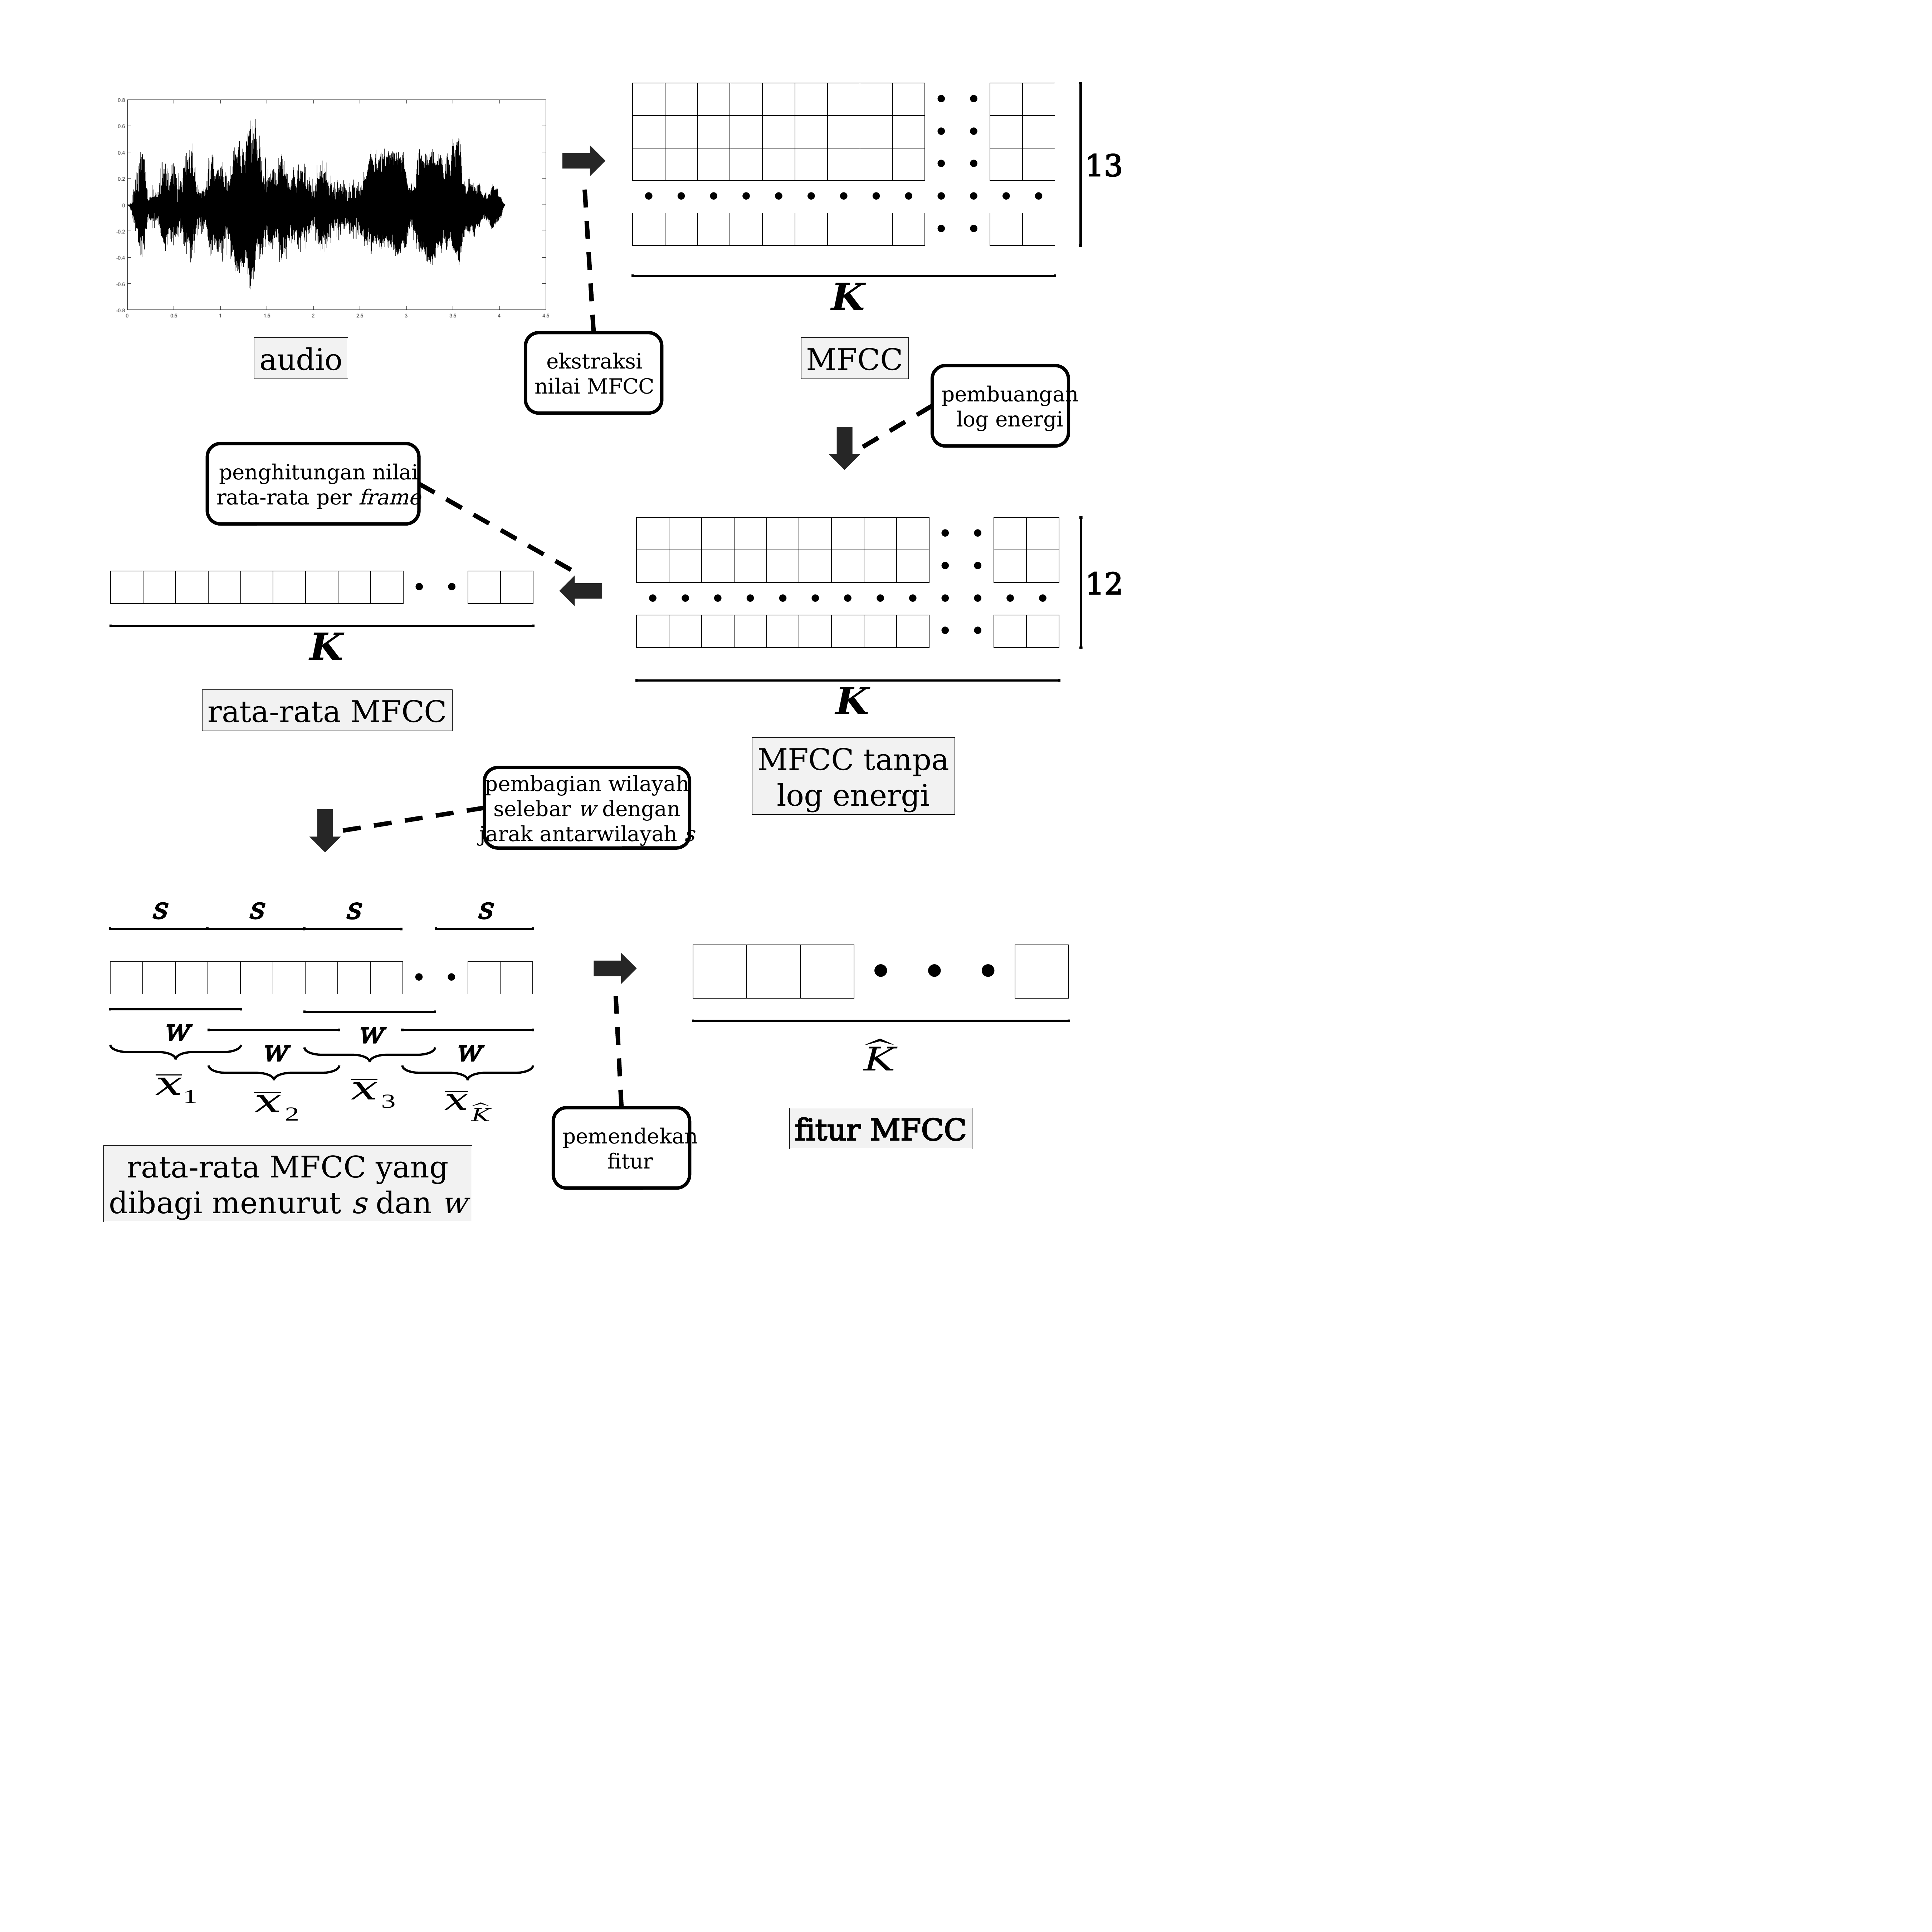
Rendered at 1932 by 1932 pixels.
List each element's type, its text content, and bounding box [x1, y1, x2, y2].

table_cell [994, 550, 1026, 582]
table_header [990, 83, 1022, 115]
table_header [1023, 83, 1055, 115]
table_header [208, 962, 240, 994]
table_cell [665, 213, 697, 245]
table_cell [669, 615, 701, 647]
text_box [632, 274, 1055, 319]
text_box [590, 176, 594, 333]
text_box pembuangan log energi [932, 365, 1069, 446]
table_cell [897, 550, 929, 582]
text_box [402, 1028, 533, 1125]
table_header [143, 962, 175, 994]
table_cell [893, 213, 924, 245]
table_cell [832, 615, 864, 647]
table_header [669, 518, 701, 550]
table_header • [435, 962, 468, 994]
table_header [306, 962, 337, 994]
table_cell • [730, 181, 762, 213]
table_header • [404, 571, 435, 604]
table_header [468, 962, 500, 994]
table_cell [990, 116, 1022, 148]
table_header [637, 518, 669, 550]
table_cell [795, 148, 827, 180]
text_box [207, 886, 304, 930]
table_cell • [925, 116, 957, 148]
table_header [501, 962, 532, 994]
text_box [209, 1028, 340, 1125]
table_cell [637, 615, 669, 647]
table_header [209, 571, 240, 603]
table_header [730, 83, 762, 115]
table_cell • [831, 583, 864, 615]
text_box [828, 426, 861, 470]
table_header [633, 83, 665, 115]
table_cell [767, 550, 799, 582]
table_header [994, 518, 1026, 550]
table_cell [730, 148, 762, 180]
table_cell • [957, 181, 990, 213]
table_cell • [961, 615, 994, 648]
table_header [832, 518, 864, 550]
table_cell [763, 213, 795, 245]
table_cell • [734, 583, 767, 615]
table_cell [893, 116, 924, 148]
table_cell [730, 213, 762, 245]
table_header [306, 571, 338, 603]
text_box MFCC [801, 337, 909, 379]
table_header [241, 962, 273, 994]
table_cell • [925, 148, 957, 181]
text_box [1079, 517, 1126, 648]
table_cell • [864, 583, 897, 615]
table_cell [860, 148, 892, 180]
table_header [799, 518, 831, 550]
text_box ekstraksi nilai MFCC [525, 332, 662, 413]
table_cell [730, 116, 762, 148]
table_header [860, 83, 892, 115]
table_header [338, 962, 370, 994]
table_cell • [767, 583, 799, 615]
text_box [636, 679, 1059, 723]
table_cell • [961, 550, 994, 582]
table_header [828, 83, 860, 115]
table_cell • [1023, 181, 1055, 213]
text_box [860, 406, 932, 454]
table_header [176, 962, 208, 994]
table_header [176, 571, 208, 603]
table_header • [961, 517, 994, 550]
text_box audio [254, 337, 348, 379]
table_header [338, 571, 370, 603]
table_header [795, 83, 827, 115]
table_header [111, 962, 142, 994]
table_header [273, 962, 305, 994]
table_header [241, 571, 273, 603]
table_cell • [930, 615, 961, 648]
table_cell [763, 116, 795, 148]
table_header [501, 576, 533, 603]
table_cell [763, 148, 795, 180]
table_cell • [925, 213, 957, 245]
table_cell • [961, 582, 994, 615]
table_cell [702, 615, 734, 647]
table_cell • [897, 583, 929, 615]
table_cell [698, 213, 730, 245]
table_cell [702, 550, 734, 582]
table_cell [665, 148, 697, 180]
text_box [111, 624, 533, 669]
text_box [110, 1008, 241, 1108]
table_cell • [957, 116, 990, 148]
text_box fitur MFCC [789, 1108, 972, 1149]
text_box rata-rata MFCC [202, 689, 453, 731]
text_box [308, 809, 341, 853]
table_cell [637, 550, 669, 582]
table_cell [795, 116, 827, 148]
table_cell • [702, 583, 734, 615]
table_cell [633, 213, 665, 245]
table_cell • [925, 181, 957, 213]
table_header [735, 518, 766, 550]
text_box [436, 886, 533, 930]
table_cell [828, 116, 860, 148]
table_cell • [633, 181, 665, 213]
table_cell [665, 116, 697, 148]
table_cell [799, 550, 831, 582]
text_box [558, 574, 603, 608]
table_header [864, 518, 896, 550]
text_box rata-rata MFCC yang dibagi menurut s dan w [103, 1145, 472, 1222]
table_cell • [669, 583, 702, 615]
table_cell [799, 615, 831, 647]
table_cell [1027, 615, 1059, 647]
table_header [702, 518, 734, 550]
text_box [419, 484, 575, 576]
table_cell • [697, 181, 730, 213]
table_cell • [1026, 583, 1059, 615]
table_cell • [799, 583, 831, 615]
table_header [665, 83, 697, 115]
table_cell • [828, 181, 860, 213]
table_cell [994, 615, 1026, 647]
text_box [562, 144, 606, 177]
table_header [763, 83, 795, 115]
table_cell [990, 213, 1022, 245]
table_cell • [860, 181, 892, 213]
table_cell [698, 116, 730, 148]
table_cell • [957, 148, 990, 181]
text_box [304, 886, 401, 931]
table_header [111, 571, 143, 603]
table_header • [435, 576, 468, 604]
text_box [304, 1010, 435, 1112]
table_cell • [994, 583, 1026, 615]
table_cell [633, 148, 665, 180]
table_cell [860, 213, 892, 245]
table_header [143, 571, 175, 603]
table_header • [925, 83, 957, 116]
table_cell [669, 550, 701, 582]
table_cell • [930, 550, 961, 582]
table_header [893, 83, 924, 115]
table_cell [735, 615, 766, 647]
table_cell [860, 116, 892, 148]
table_cell • [795, 181, 828, 213]
table_cell [864, 550, 896, 582]
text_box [341, 808, 485, 837]
text_box [593, 952, 637, 985]
table_cell [893, 148, 924, 180]
table_cell • [929, 582, 961, 615]
table_cell [735, 550, 766, 582]
text_box MFCC tanpa log energi [752, 737, 955, 815]
table_cell [698, 148, 730, 180]
table_cell • [990, 181, 1023, 213]
picture [110, 92, 560, 322]
table_cell [897, 615, 929, 647]
table_cell • [762, 181, 795, 213]
table_header [698, 83, 730, 115]
text_box pembagian wilayah selebar w dengan jarak antarwilayah s [484, 767, 690, 848]
table_cell [828, 213, 860, 245]
table_cell • [957, 213, 990, 245]
table_cell [767, 615, 799, 647]
table_cell [1023, 148, 1055, 180]
table_header • [957, 83, 990, 116]
table_cell [864, 615, 896, 647]
text_box pemendekan fitur [553, 1107, 690, 1188]
text_box penghitungan nilai rata-rata per frame [207, 443, 419, 524]
table_cell [828, 148, 860, 180]
table_cell [1027, 550, 1059, 582]
table_header [767, 518, 799, 550]
table_cell [795, 213, 827, 245]
table_cell • [636, 583, 669, 615]
table_header [897, 518, 929, 550]
table_header • [403, 962, 435, 994]
table_cell • [892, 181, 925, 213]
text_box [1079, 83, 1126, 246]
table_cell [990, 148, 1022, 180]
table_cell [1023, 116, 1055, 148]
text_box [110, 886, 207, 930]
table_header [371, 962, 402, 994]
table_cell • [665, 181, 697, 213]
table_cell [1023, 213, 1055, 245]
table_header [468, 576, 500, 603]
table_cell [832, 550, 864, 582]
table_header • [930, 517, 961, 550]
table_header [1027, 518, 1059, 550]
table_header [273, 571, 305, 603]
table_cell [633, 116, 665, 148]
table_header [371, 571, 403, 603]
